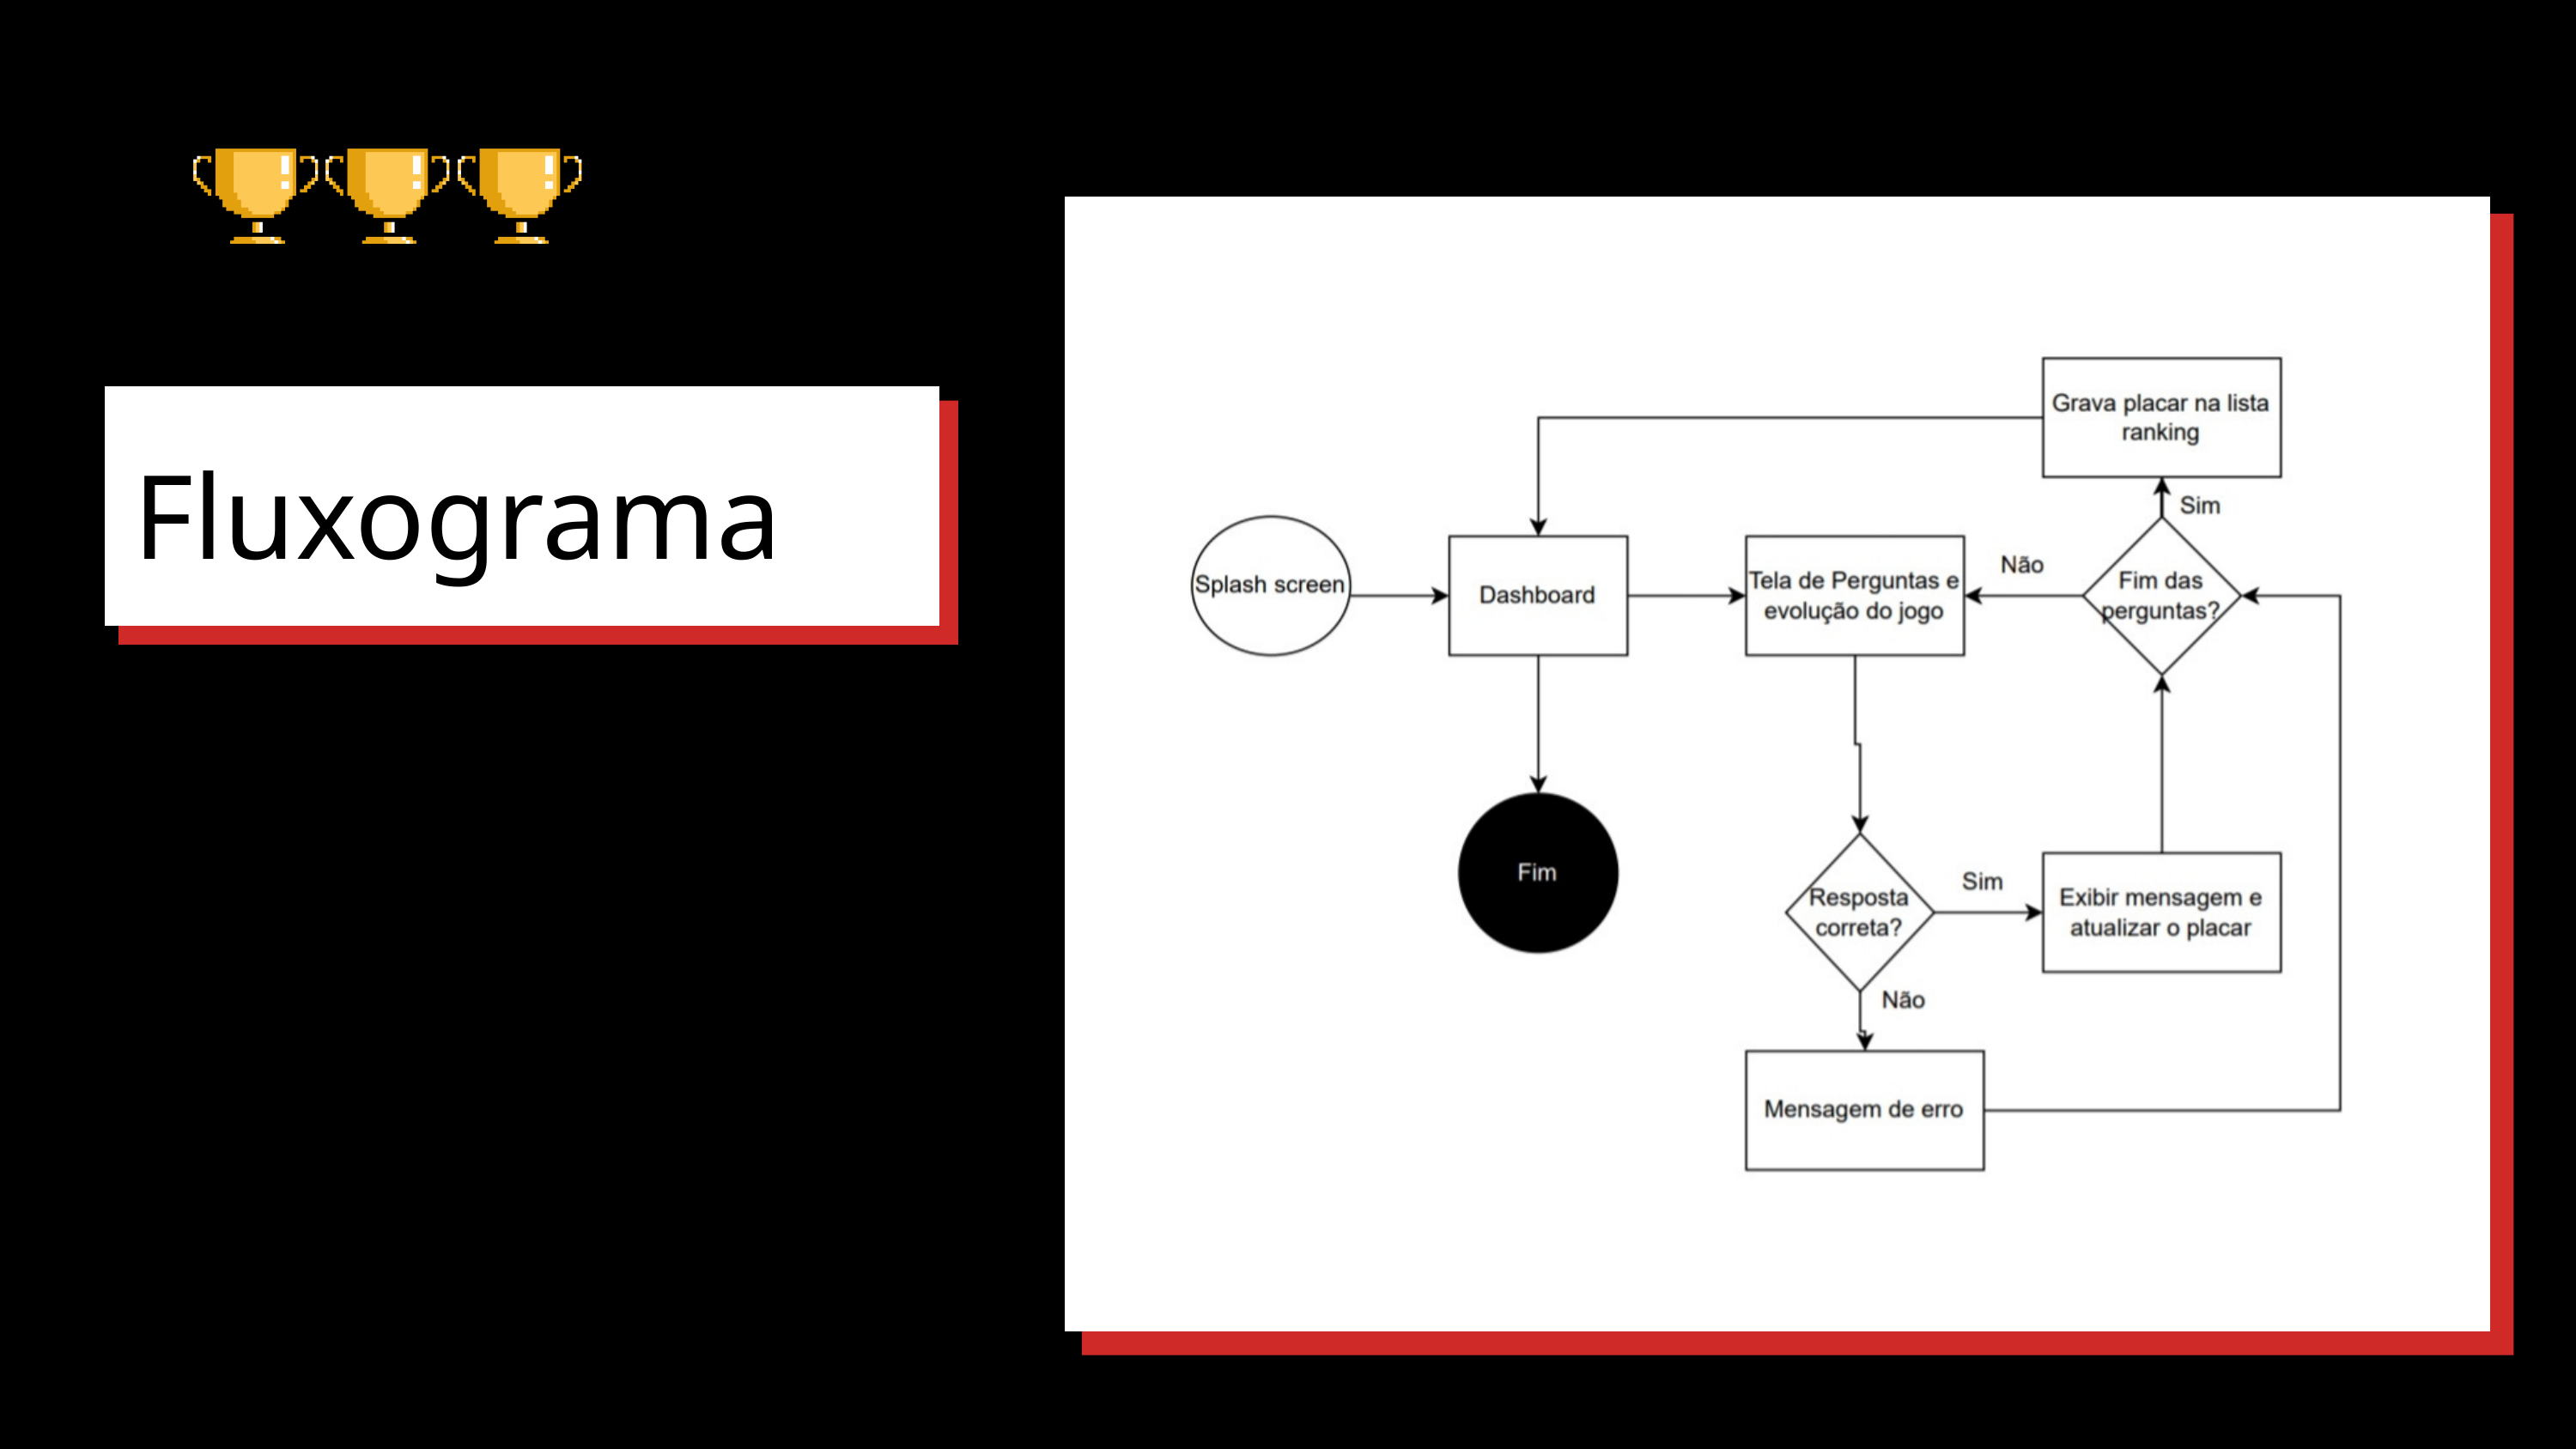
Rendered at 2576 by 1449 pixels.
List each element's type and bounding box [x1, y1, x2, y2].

picture [1146, 347, 2432, 1204]
text_box [104, 386, 959, 645]
text_box [189, 144, 586, 248]
text_box [1064, 196, 2514, 1355]
